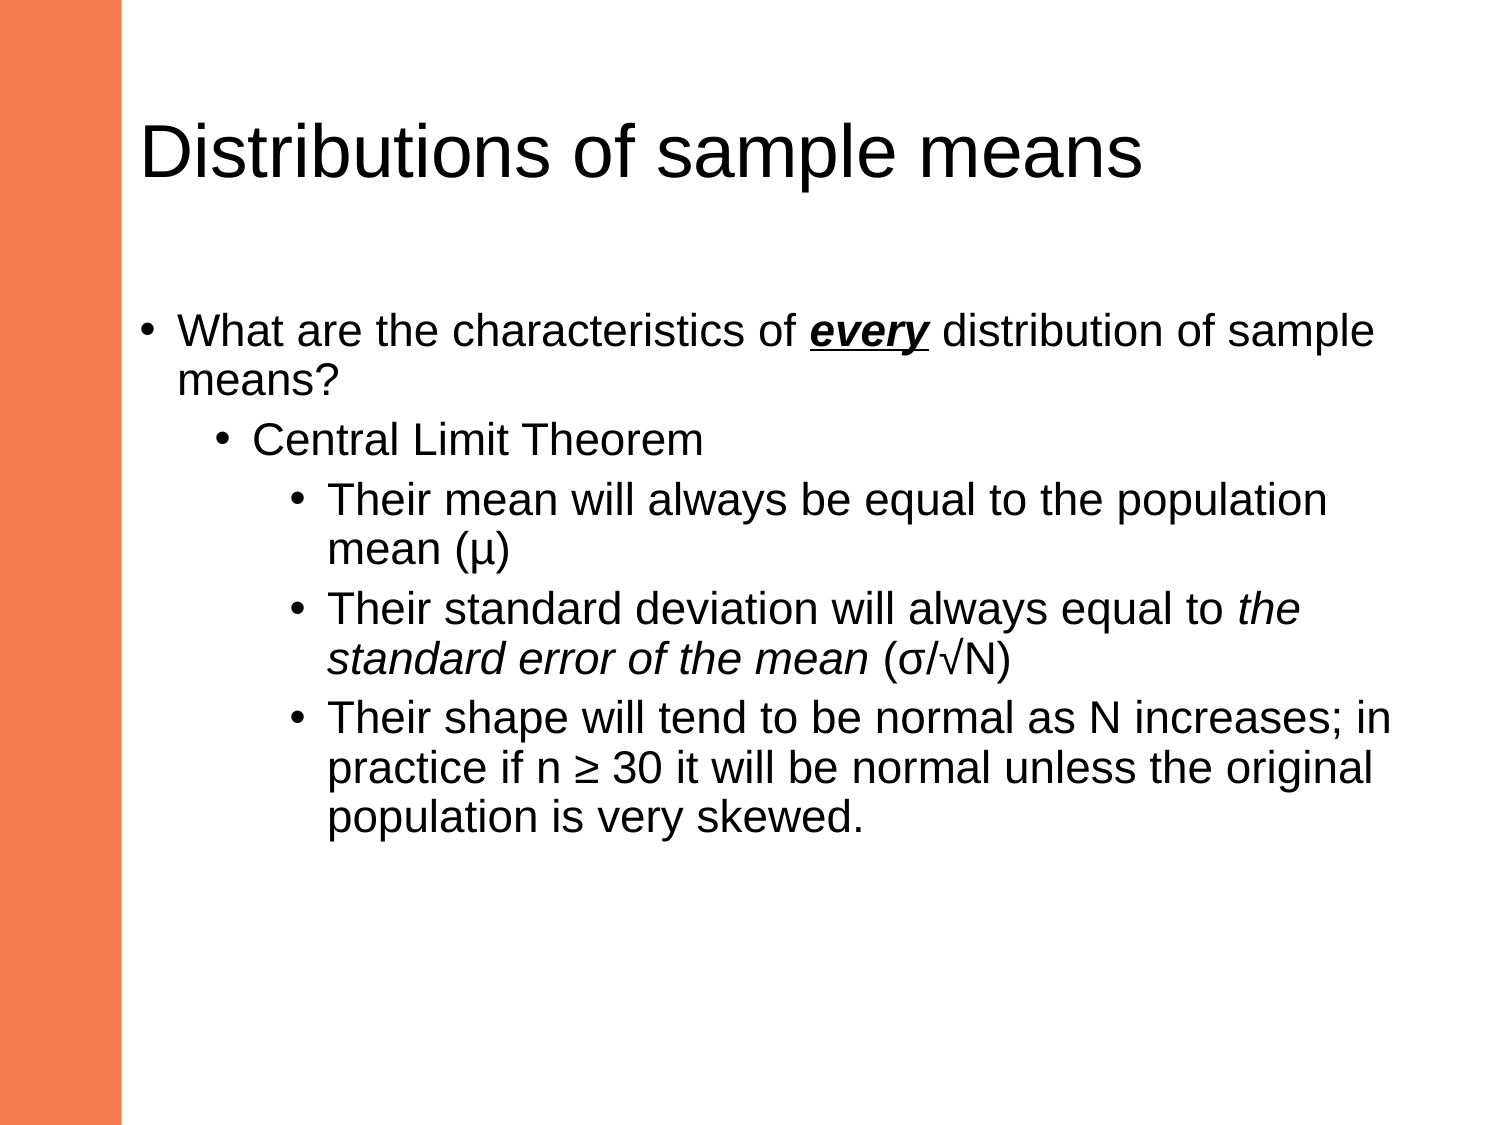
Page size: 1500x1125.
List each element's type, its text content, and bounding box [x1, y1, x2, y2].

title Distributions of sample means [124, 67, 1419, 240]
picture [0, 0, 1500, 1125]
list What are the characteristics of every distribution of sample means? Central Limit Theorem Their mean will always be equal to the population mean (µ) Their standard deviation will always equal to the standard error of the mean (σ/√N) Their shape will tend to be normal as N increases; in practice if n ≥ 30 it will be normal unless the original population is very skewed. [124, 299, 1419, 1014]
